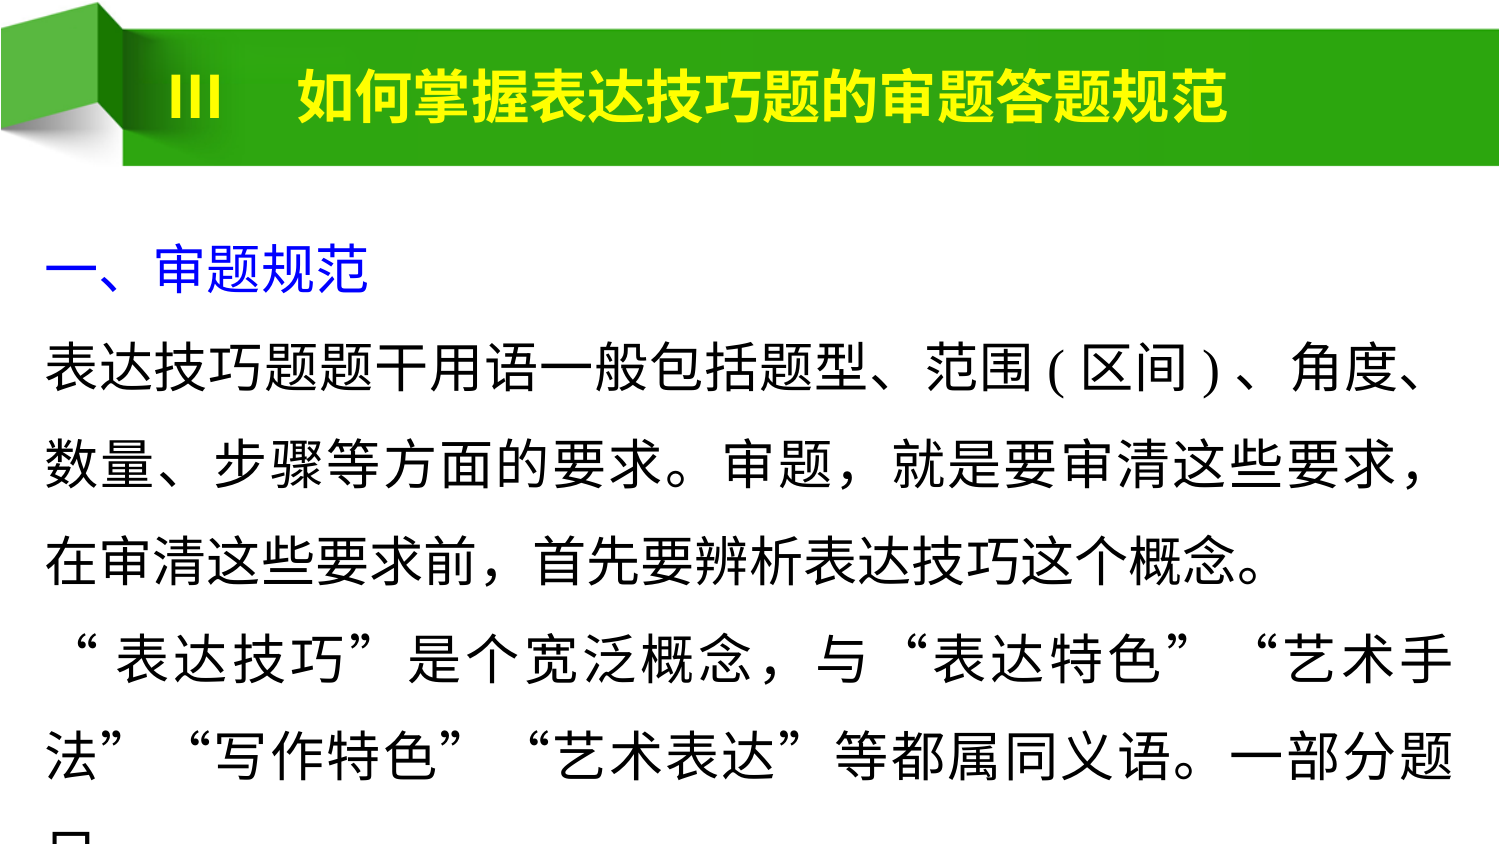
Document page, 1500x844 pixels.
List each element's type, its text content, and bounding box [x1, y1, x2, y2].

text_box 一、审题规范 表达技巧题题干用语一般包括题型、范围(区间)、角度、数量、步骤等方面的要求。审题，就是要审清这些要求，在审清这些要求前，首先要辨析表达技巧这个概念。 “表达技巧”是个宽泛概念，与“表达特色”“艺术手法”“写作特色”“艺术表达”等都属同义语。一部分题目 [29, 195, 1469, 844]
text_box Ⅲ 如何掌握表达技巧题的审题答题规范 [151, 52, 1376, 138]
picture [1, 0, 1499, 843]
